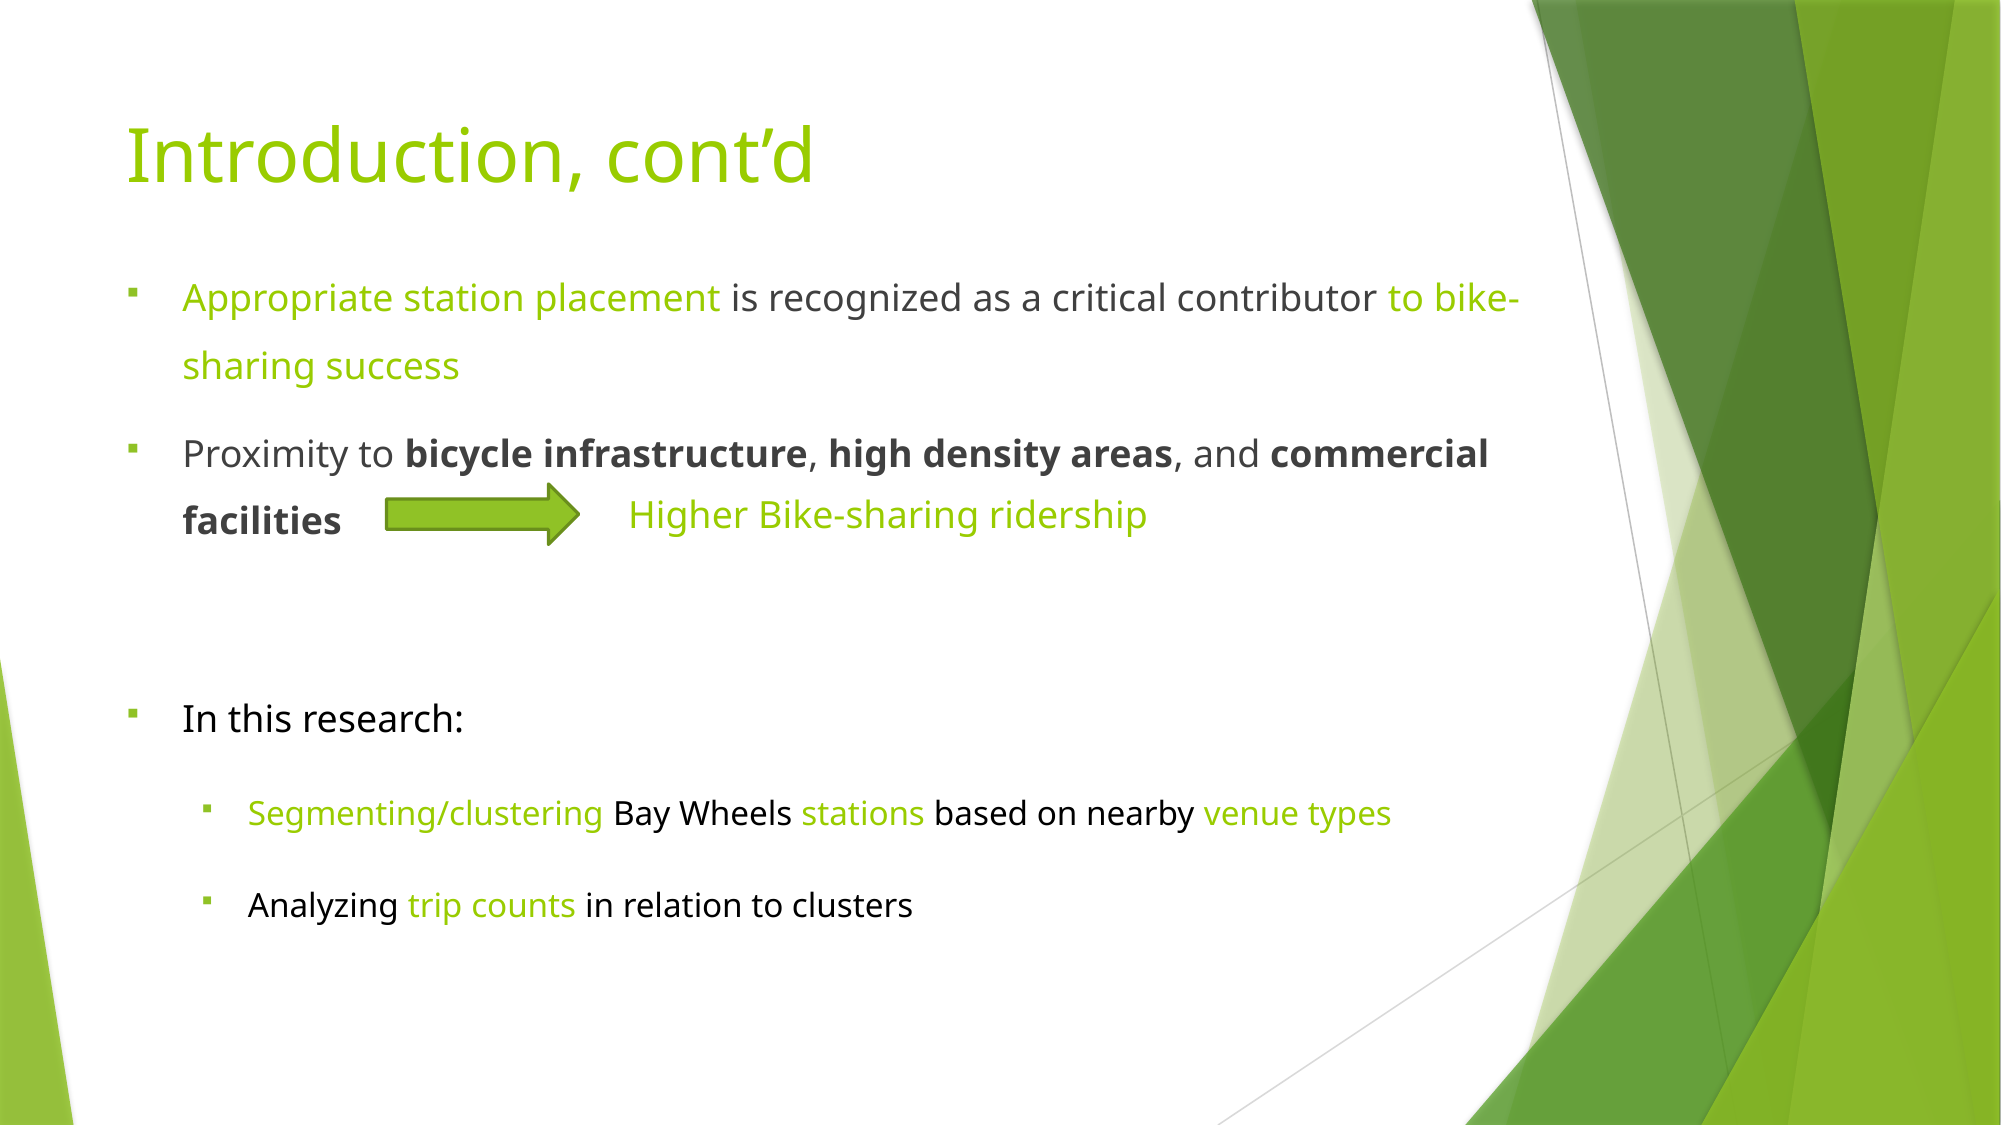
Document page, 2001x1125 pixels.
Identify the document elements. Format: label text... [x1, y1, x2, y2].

title Introduction, cont’d [111, 99, 1522, 244]
text_box Higher Bike-sharing ridership [613, 483, 1187, 544]
text_box [384, 482, 580, 546]
list Appropriate station placement is recognized as a critical contributor to bike-sharing success Proximity to bicycle infrastructure, high density areas, and commercial facilities In this research: Segmenting/clustering Bay Wheels stations based on nearby venue types Analyzing trip counts in relation to clusters [111, 244, 1577, 1056]
